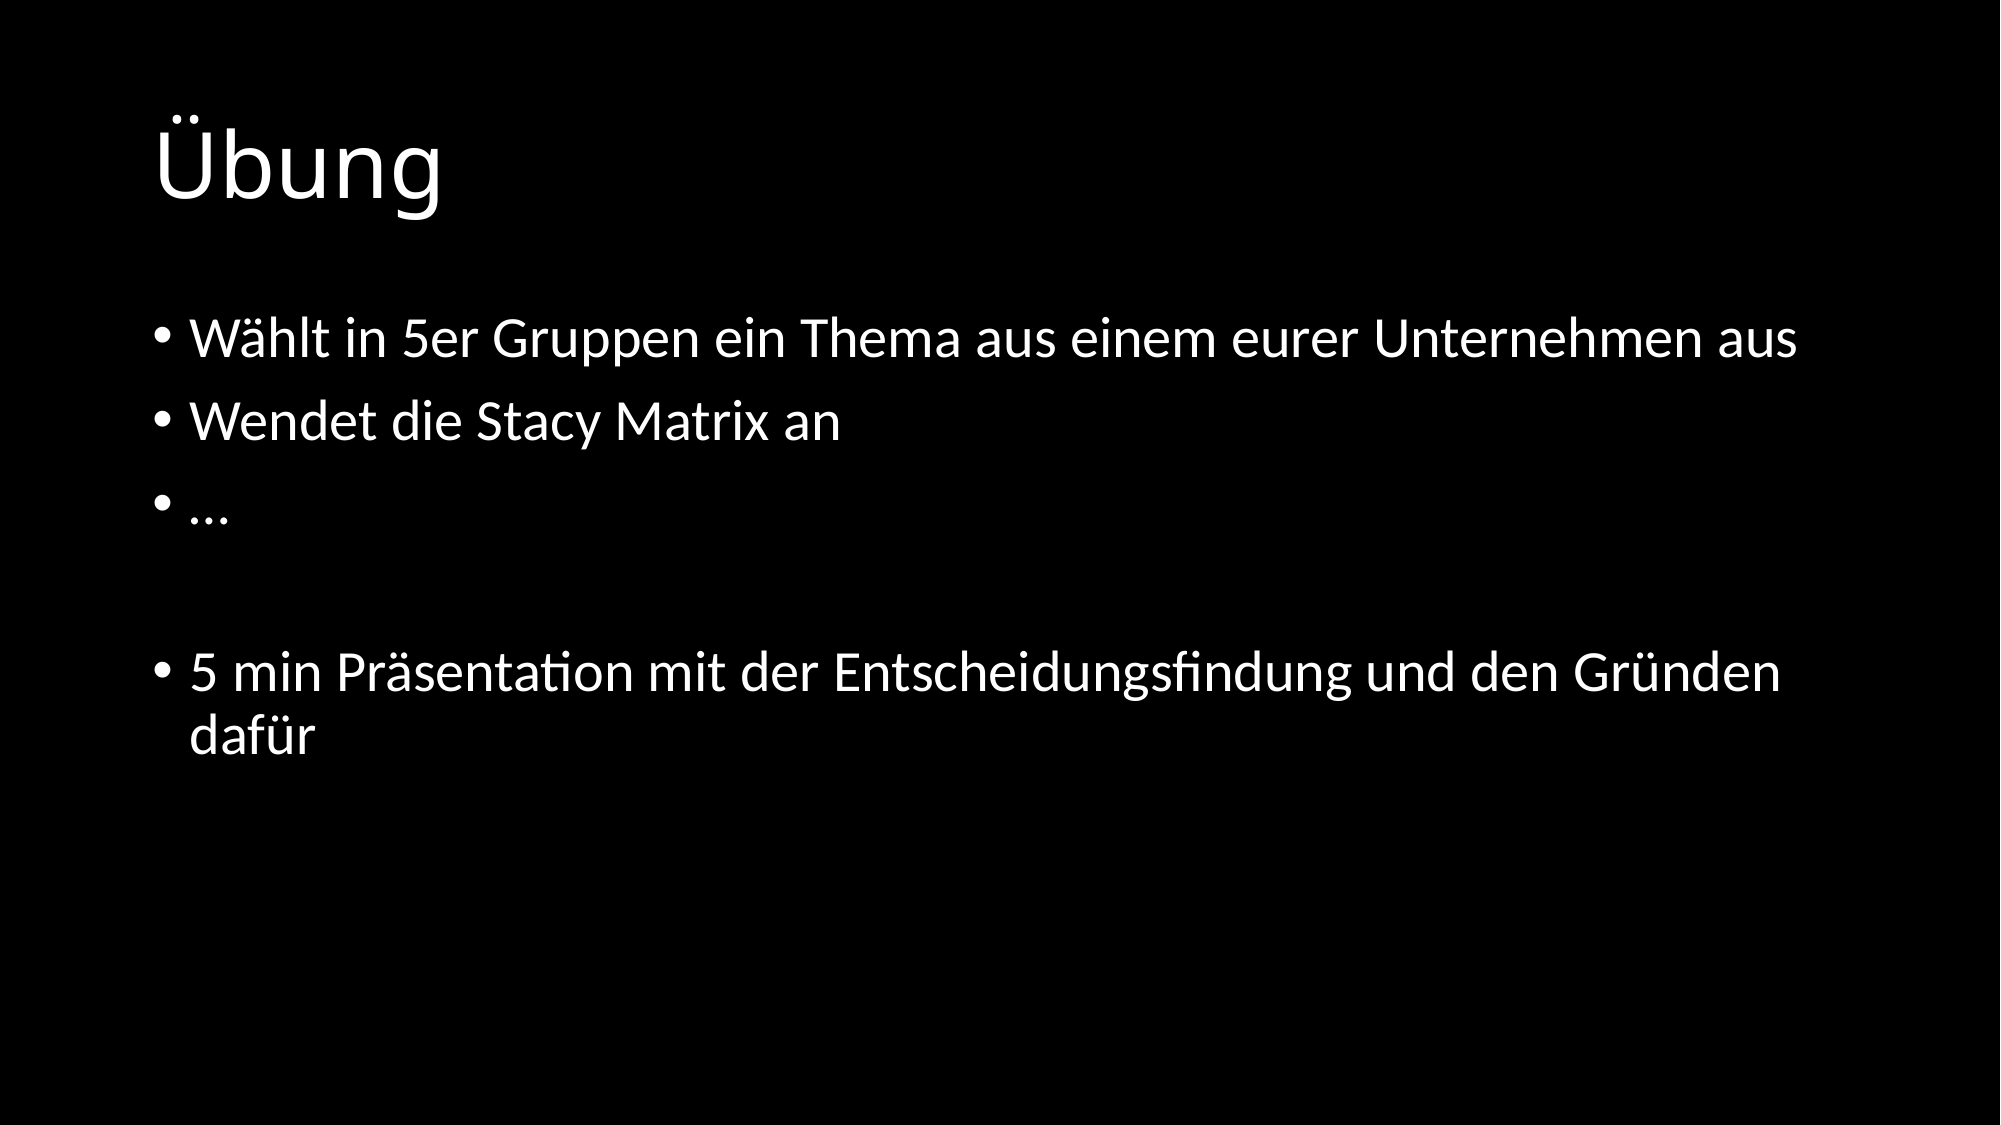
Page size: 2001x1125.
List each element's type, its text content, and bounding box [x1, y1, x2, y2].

list Wählt in 5er Gruppen ein Thema aus einem eurer Unternehmen aus Wendet die Stacy Matrix an … 5 min Präsentation mit der Entscheidungsfindung und den Gründen dafür [137, 299, 1863, 1014]
title Übung [137, 59, 1863, 278]
